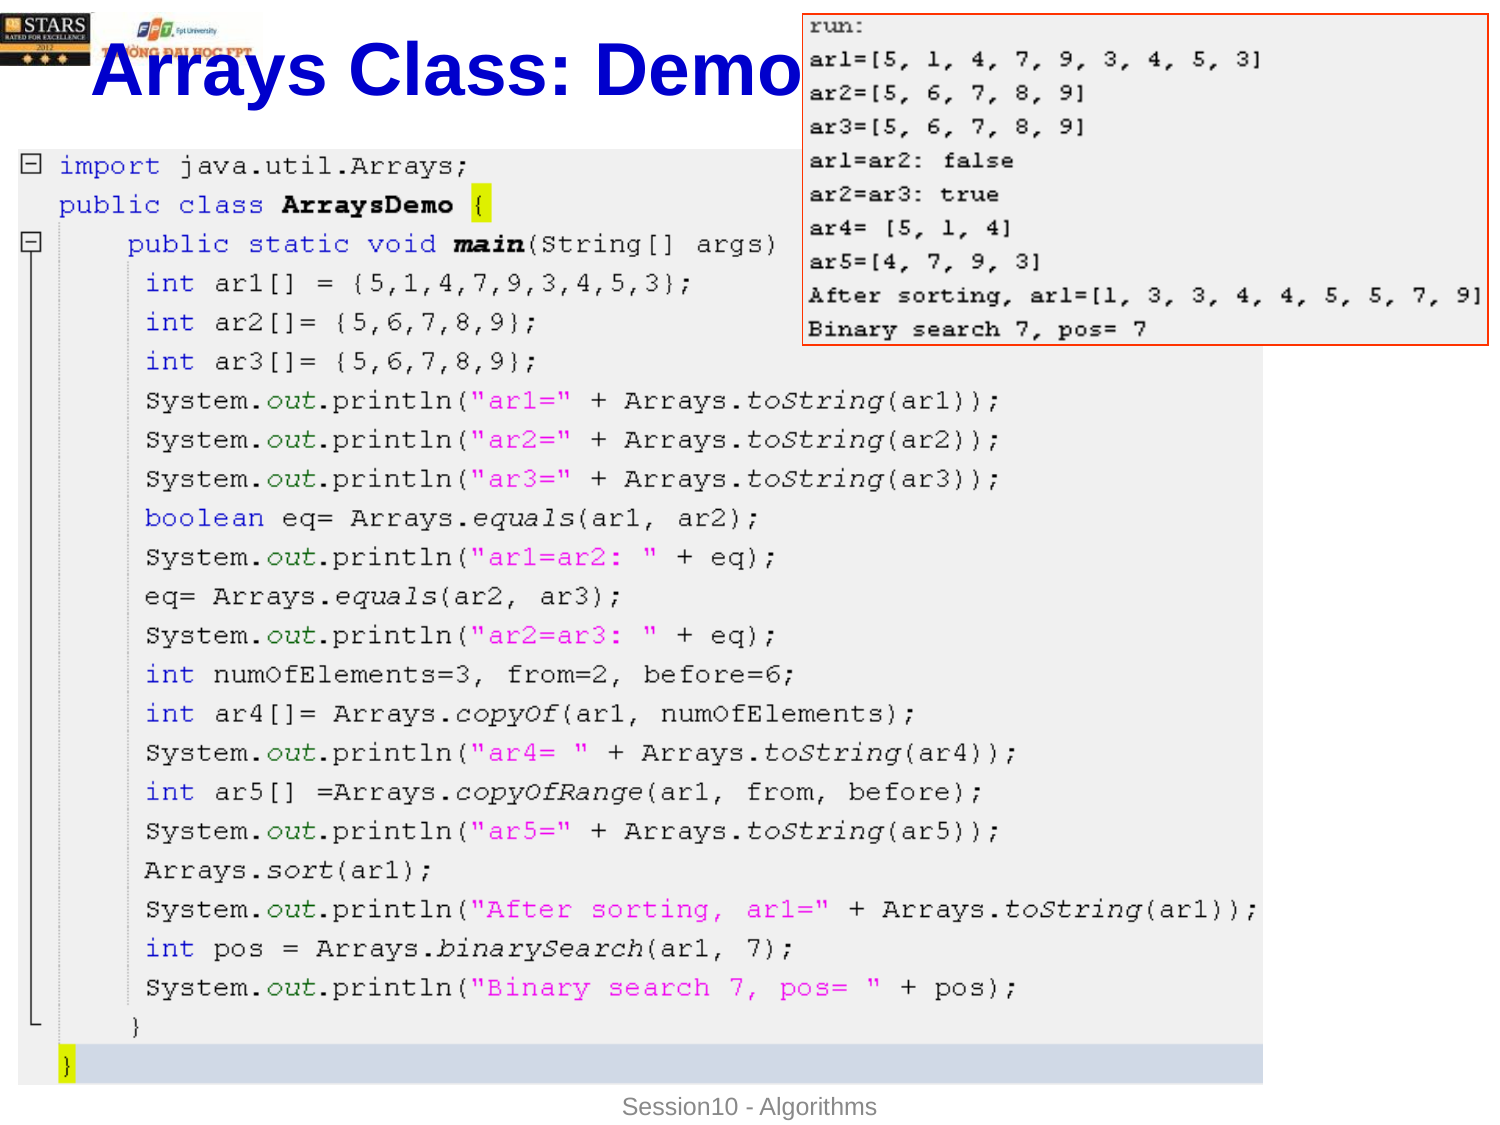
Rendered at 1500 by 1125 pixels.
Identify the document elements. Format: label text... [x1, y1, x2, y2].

picture [0, 12, 75, 66]
picture [18, 14, 1488, 1085]
footer Session10 - Algorithms [512, 1094, 988, 1125]
title Arrays Class: Demo. [75, 12, 875, 118]
